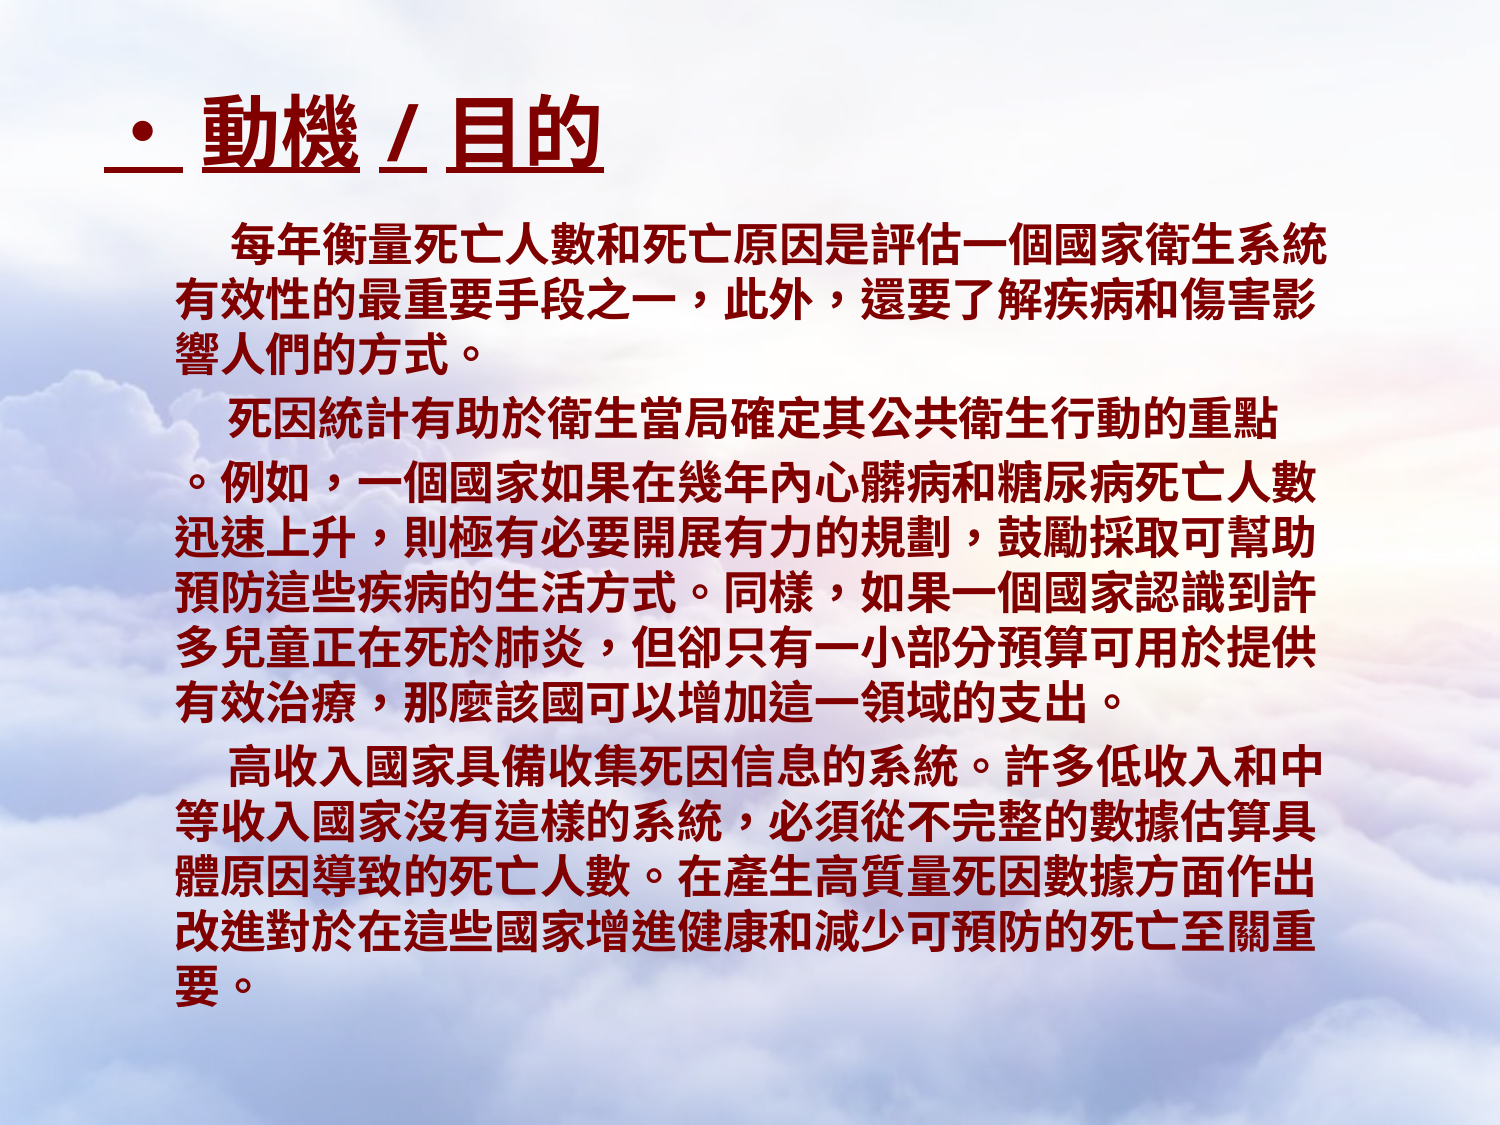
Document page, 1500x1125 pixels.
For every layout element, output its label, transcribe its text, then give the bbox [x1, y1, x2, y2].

list 每年衡量死亡人數和死亡原因是評估一個國家衛生系統有效性的最重要手段之一，此外，還要了解疾病和傷害影響人們的方式。 死因統計有助於衛生當局確定其公共衛生行動的重點 。例如，一個國家如果在幾年內心髒病和糖尿病死亡人數迅速上升，則極有必要開展有力的規劃，鼓勵採取可幫助預防這些疾病的生活方式。同樣，如果一個國家認識到許多兒童正在死於肺炎，但卻只有一小部分預算可用於提供有效治療，那麼該國可以增加這一領域的支出。 高收入國家具備收集死因信息的系統。許多低收入和中等收入國家沒有這樣的系統，必須從不完整的數據估算具體原因導致的死亡人數。在產生高質量死因數據方面作出改進對於在這些國家增進健康和減少可預防的死亡至關重要。 [159, 208, 1376, 1094]
title •動機/目的 [88, 54, 989, 205]
